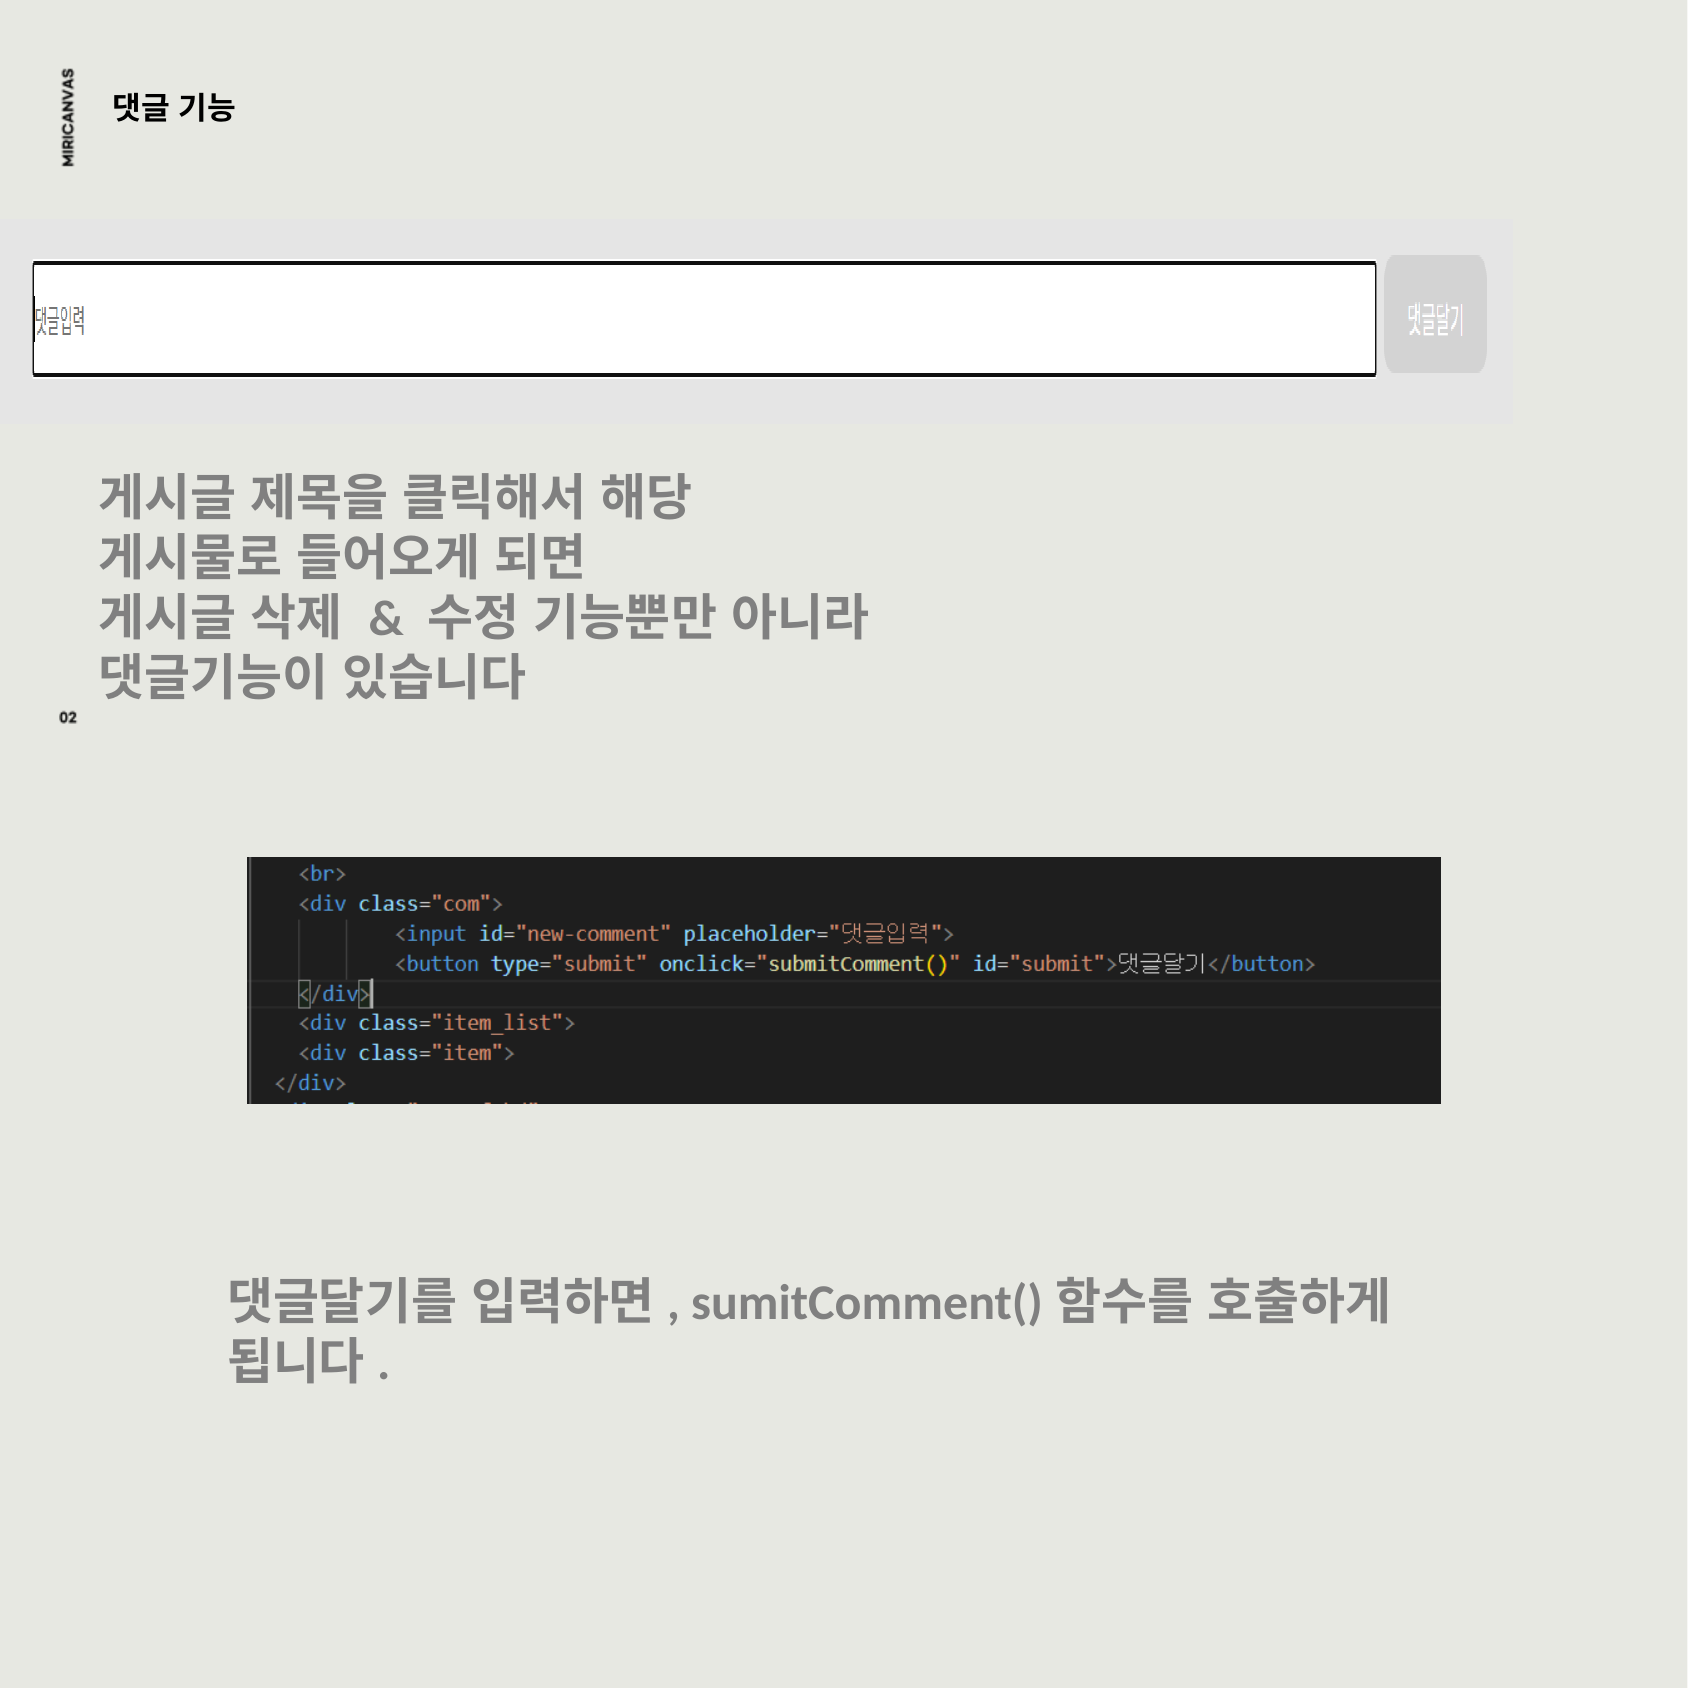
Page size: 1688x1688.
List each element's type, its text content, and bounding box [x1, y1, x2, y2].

picture [247, 857, 1441, 1105]
picture [57, 707, 85, 732]
picture [0, 62, 143, 207]
picture [0, 219, 1513, 424]
text_box 댓글달기를 입력하면, sumitComment()함수를 호출하게 됩니다. [212, 1262, 1475, 1398]
text_box 게시글 제목을 클릭해서 해당 게시물로 들어오게 되면 게시글 삭제 & 수정 기능뿐만 아니라 댓글기능이 있습니다 [83, 457, 1347, 713]
text_box 댓글 기능 [97, 81, 323, 134]
